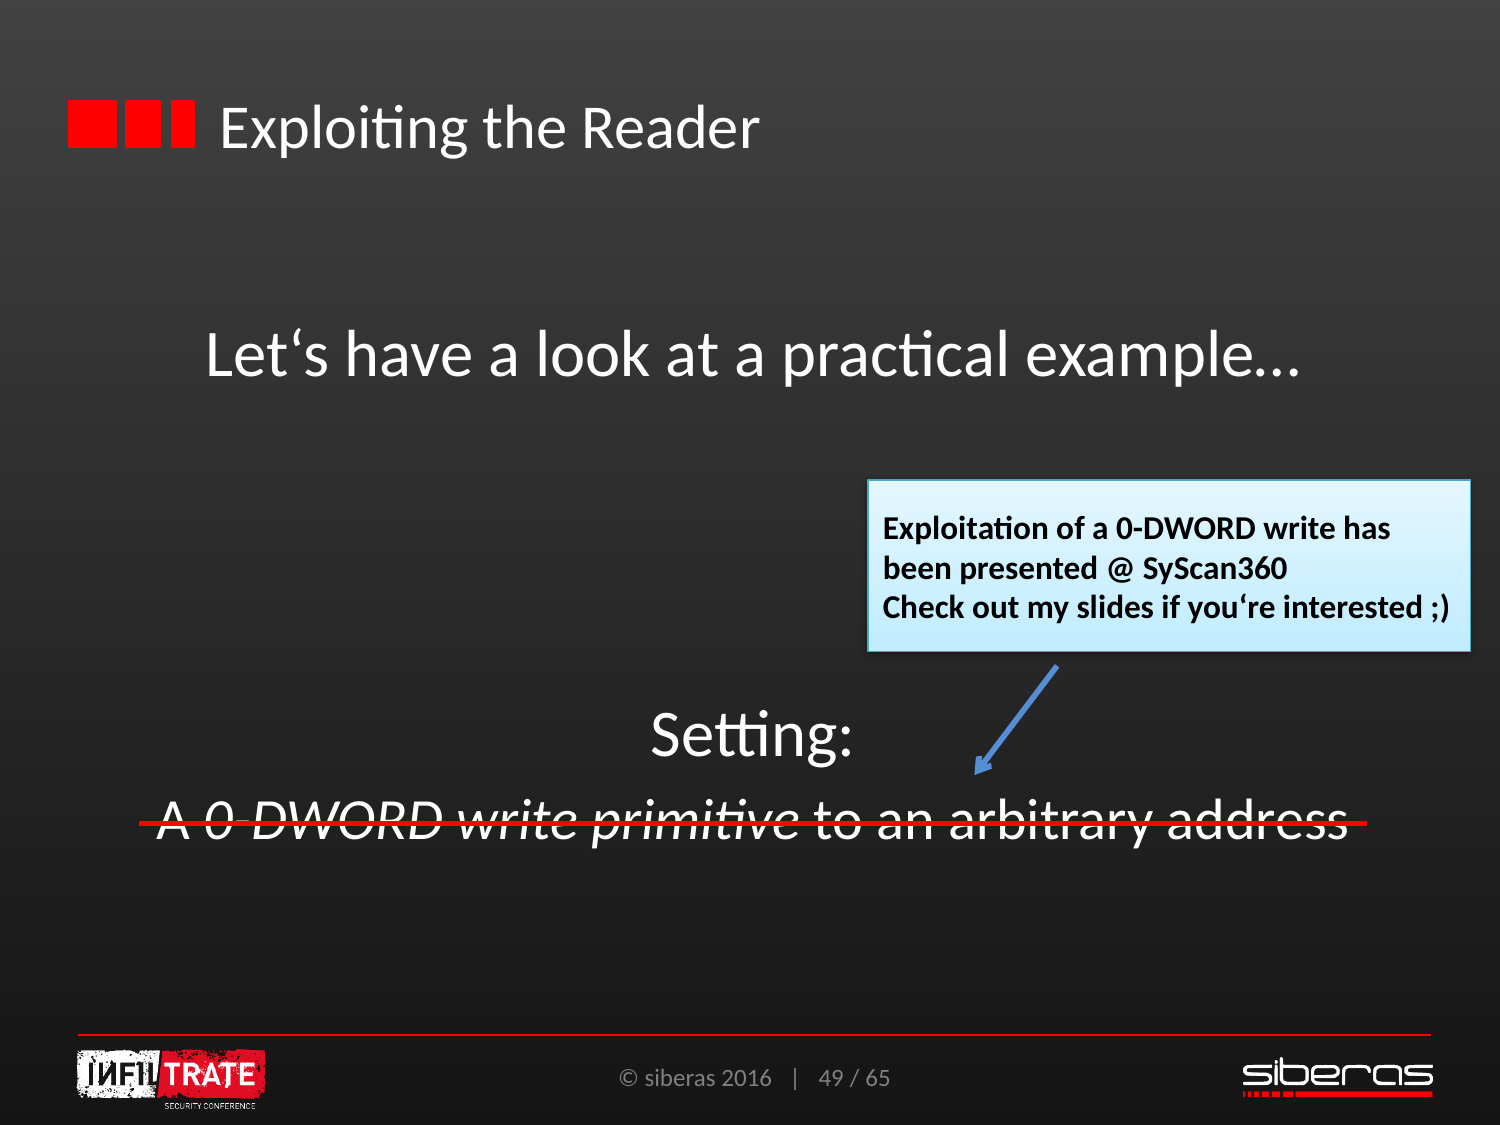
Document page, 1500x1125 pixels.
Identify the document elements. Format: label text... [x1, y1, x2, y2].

picture [1243, 1057, 1433, 1097]
text_box Exploitation of a 0-DWORD write has been presented @ SyScan360 Check out my slides if you‘re interested ;) [867, 479, 1471, 652]
list Let‘s have a look at a practical example… [76, 290, 1430, 409]
picture [76, 1049, 266, 1109]
text_box Setting: A 0-DWORD write primitive to an arbitrary address [76, 681, 1430, 929]
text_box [974, 665, 1058, 776]
title Exploiting the Reader [205, 58, 1420, 189]
